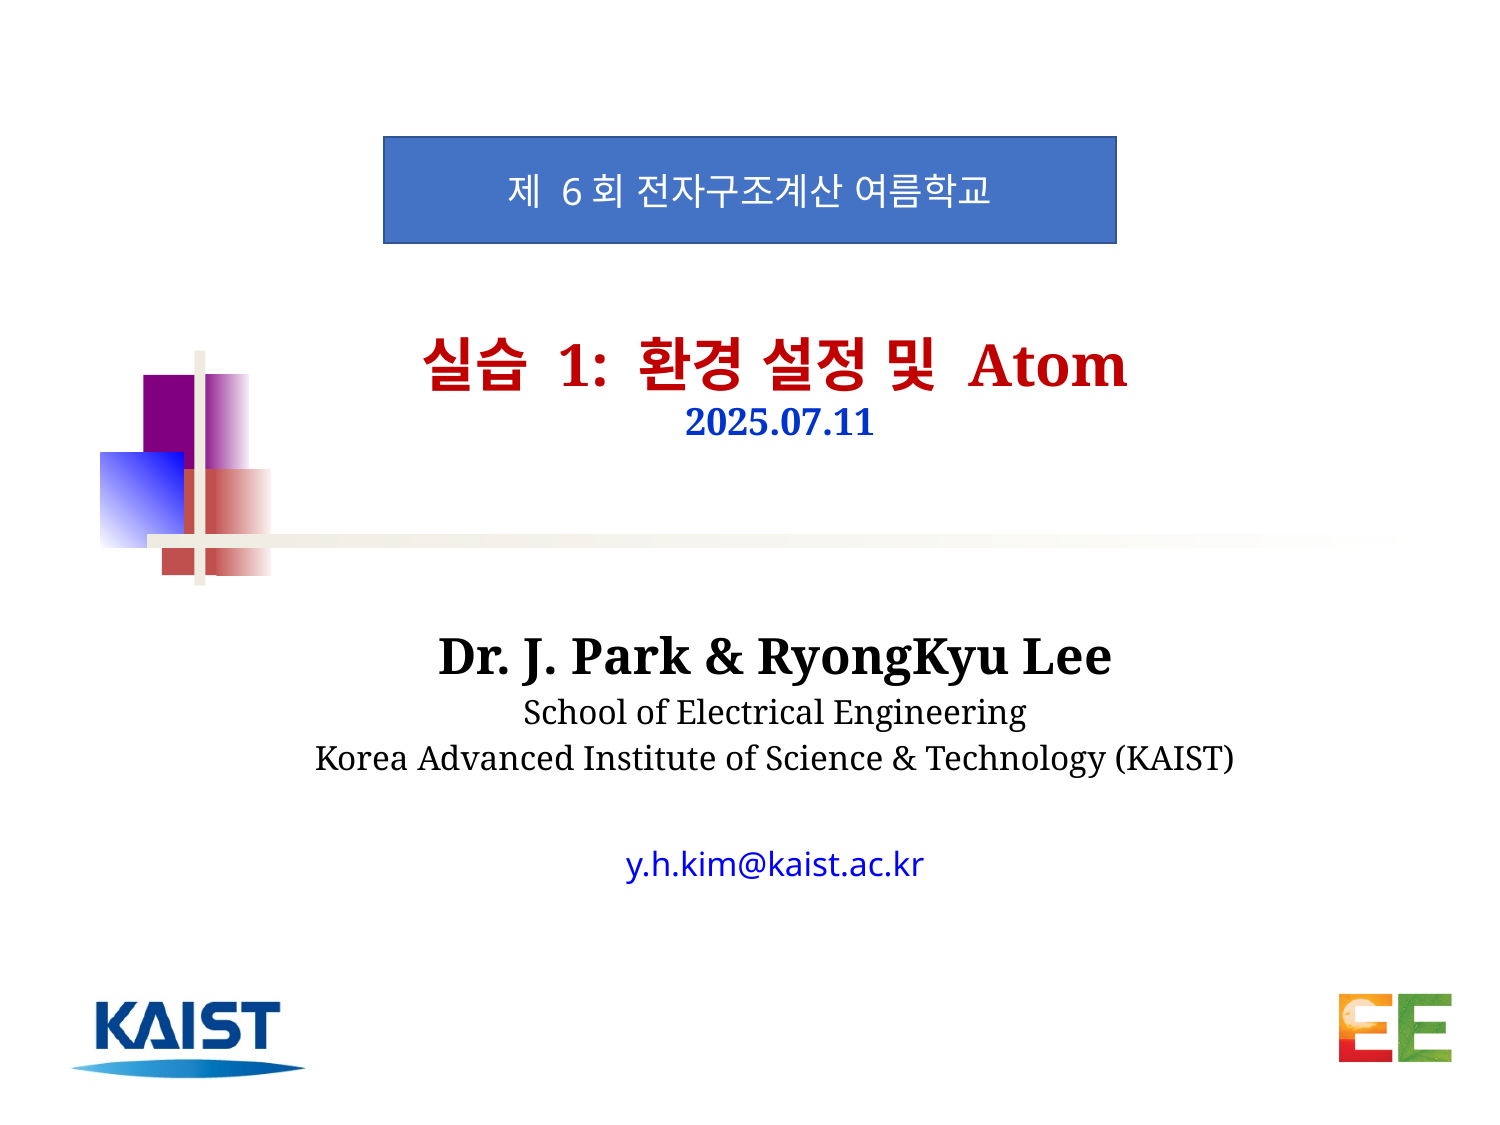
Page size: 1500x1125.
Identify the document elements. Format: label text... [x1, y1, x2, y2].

picture [1333, 980, 1457, 1071]
picture [48, 995, 328, 1085]
text_box Dr. J. Park & RyongKyu Lee School of Electrical Engineering Korea Advanced Institute of Science & Technology (KAIST) y.h.kim@kaist.ac.kr [200, 604, 1351, 905]
text_box 제 6회 전자구조계산 여름학교 [383, 136, 1117, 244]
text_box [100, 350, 1431, 586]
text_box 실습 1: 환경 설정 및 Atom 2025.07.11 [180, 256, 1371, 350]
